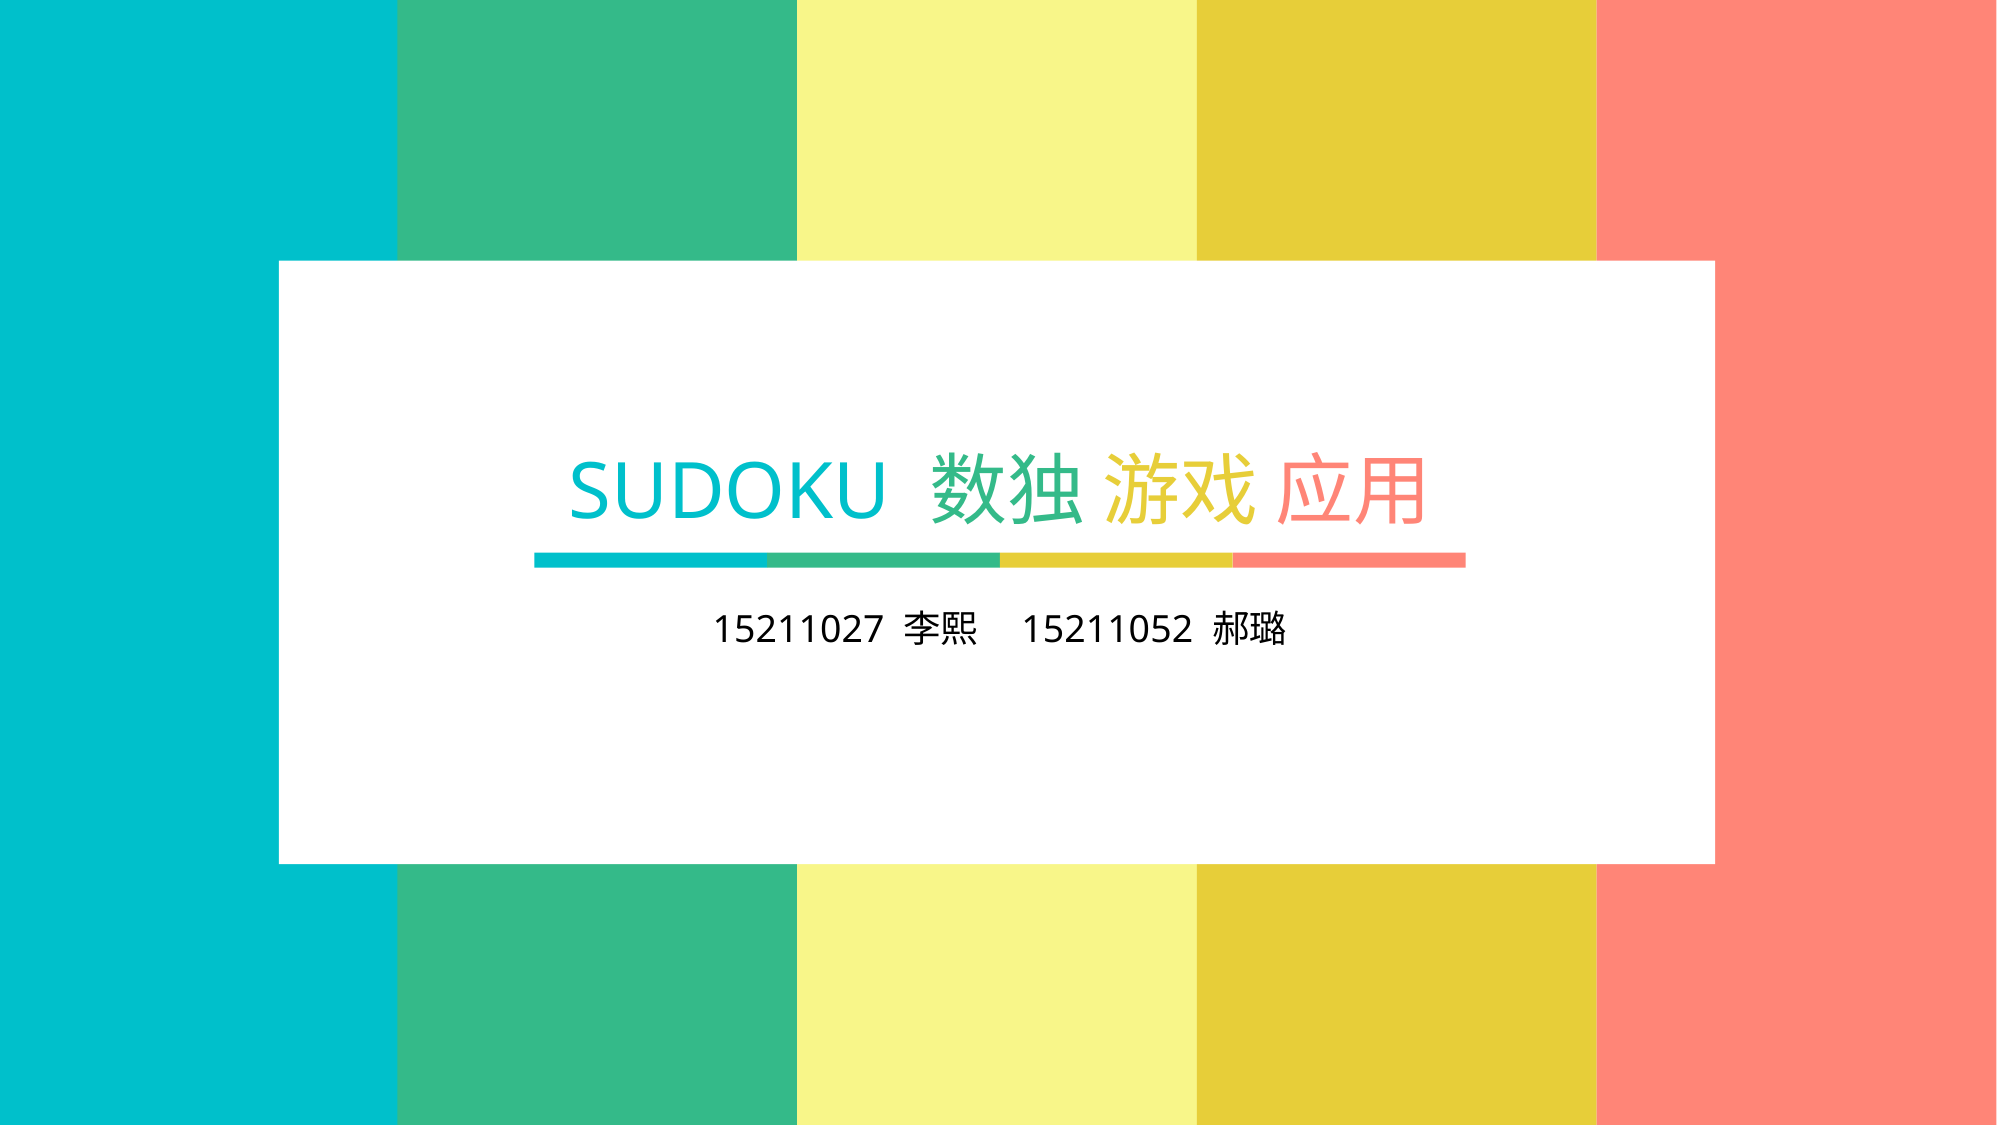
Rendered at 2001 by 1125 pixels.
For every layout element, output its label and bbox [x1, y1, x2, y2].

text_box [0, 0, 396, 1125]
text_box [1596, 0, 1997, 1125]
text_box [278, 260, 1716, 865]
text_box [1196, 865, 1596, 1125]
text_box [396, 0, 796, 260]
text_box [796, 0, 1196, 260]
text_box [355, 433, 1645, 659]
text_box [396, 865, 796, 1125]
text_box [796, 865, 1196, 1125]
text_box [1196, 0, 1596, 260]
